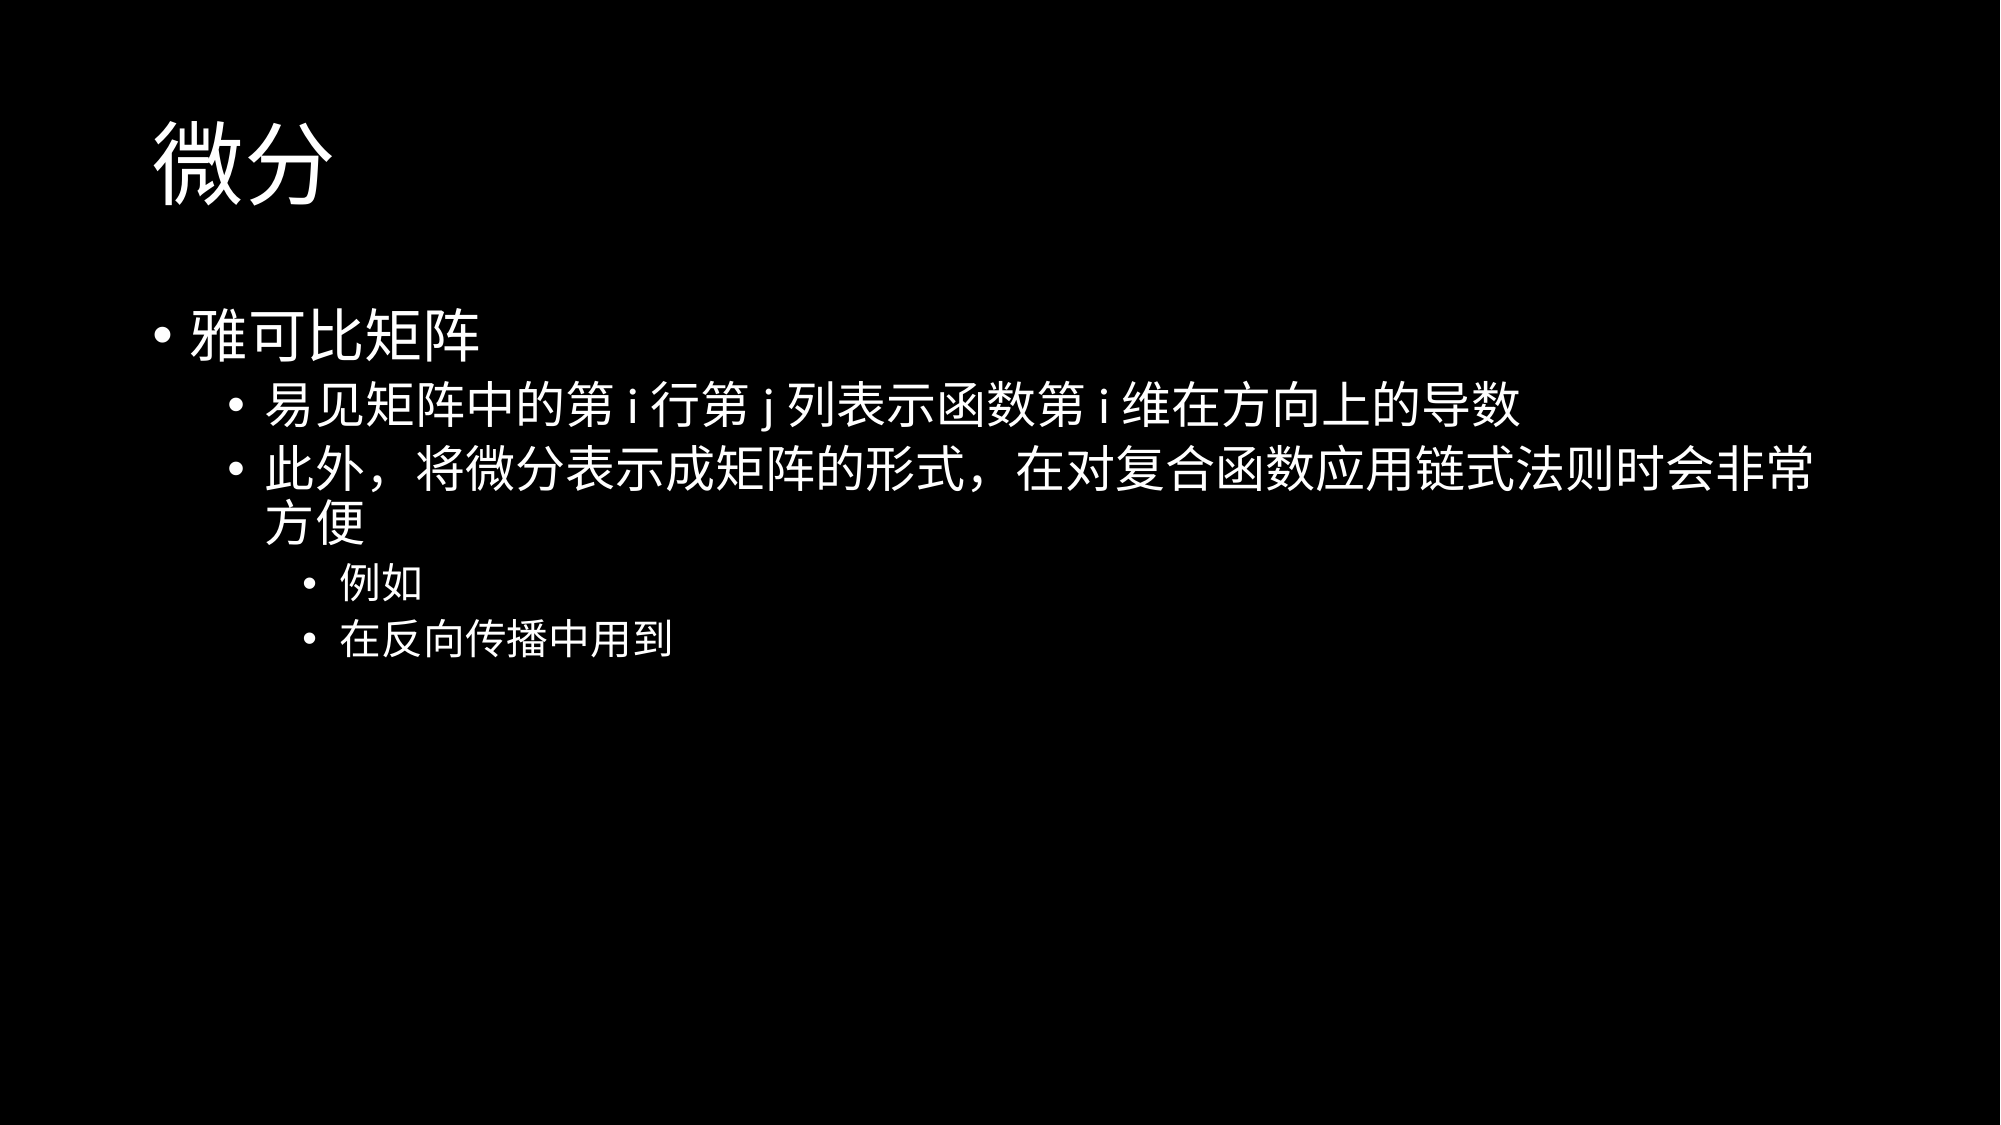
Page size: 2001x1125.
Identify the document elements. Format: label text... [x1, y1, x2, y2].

title 微分 [137, 59, 1863, 278]
